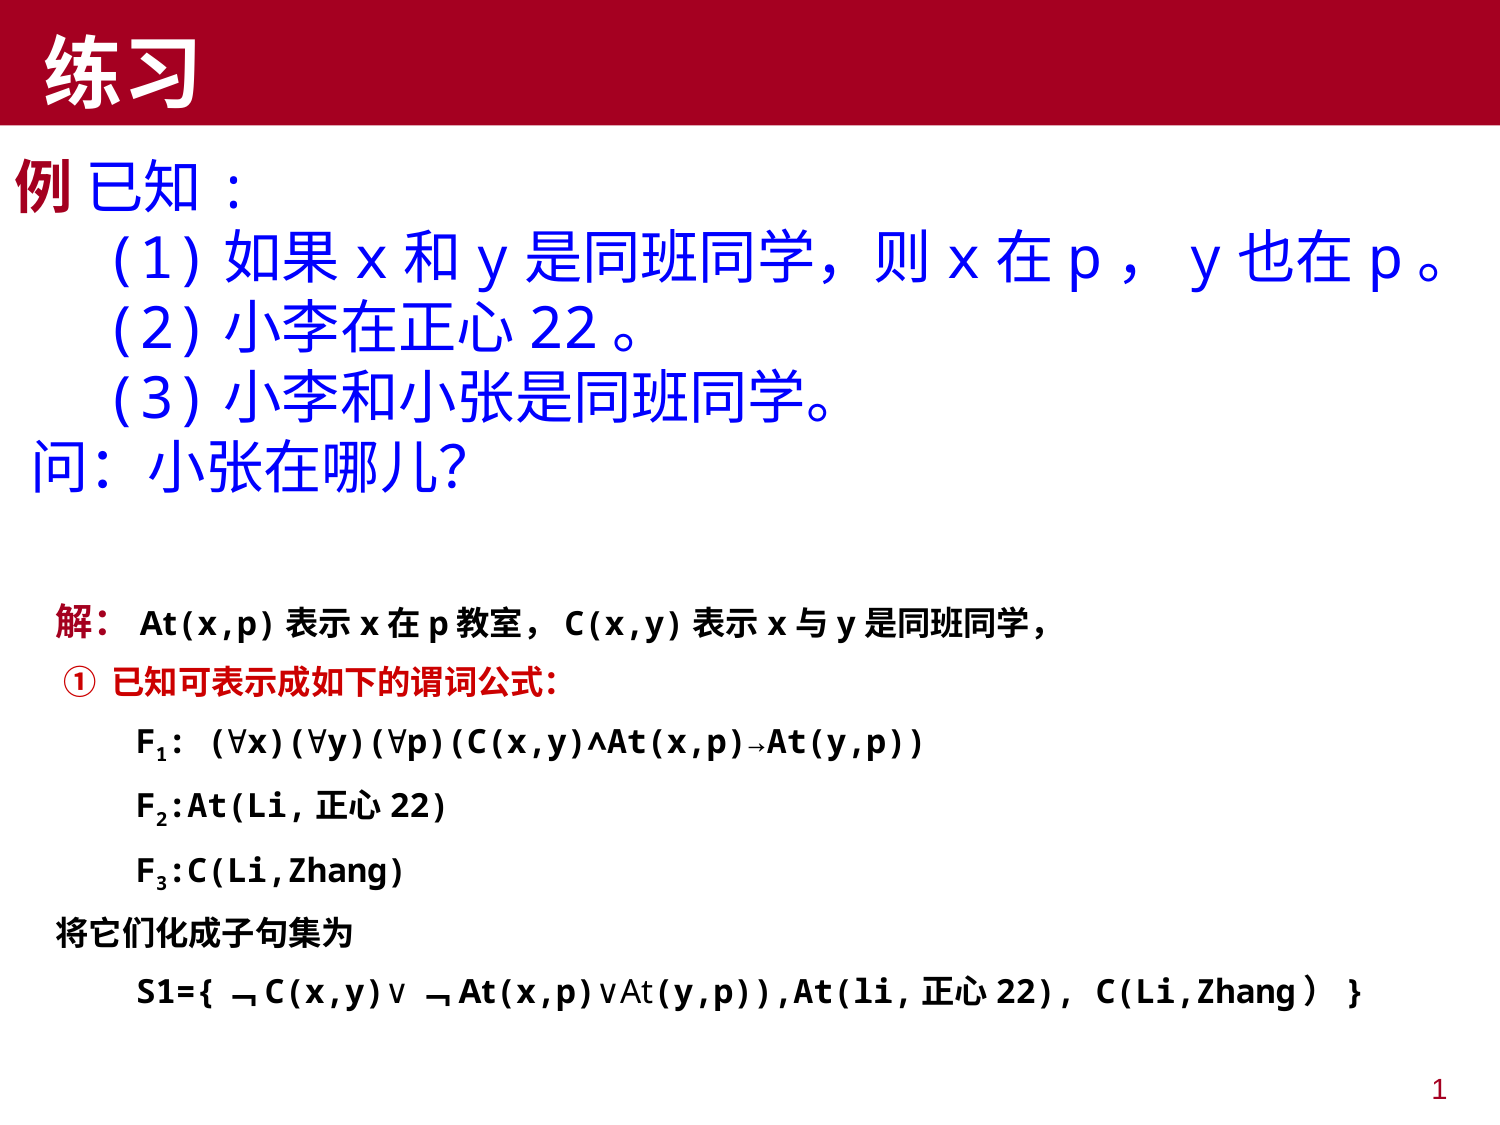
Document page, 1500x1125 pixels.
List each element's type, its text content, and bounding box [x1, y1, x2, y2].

text_box 例 已知: (1)如果x和y是同班同学，则x在p，y也在p。 (2)小李在正心22。 (3)小李和小张是同班同学。 问：小张在哪儿？ [0, 142, 1500, 595]
slide_number 1 [1137, 1076, 1463, 1122]
text_box 解：At(x,p)表示x在p教室，C(x,y)表示x与y是同班同学， ① 已知可表示成如下的谓词公式： F1: (∀x)(∀y)(∀p)(C(x,y)∧At(x,p)→At(y,p)) F2:At(Li,正心22) F3:C(Li,Zhang) 将它们化成子句集为 S1={﹁C(x,y)∨﹁At(x,p)∨At(y,p)),At(li,正心22), C(Li,Zhang）} [40, 581, 1500, 1076]
title 练习 [0, 0, 1500, 126]
